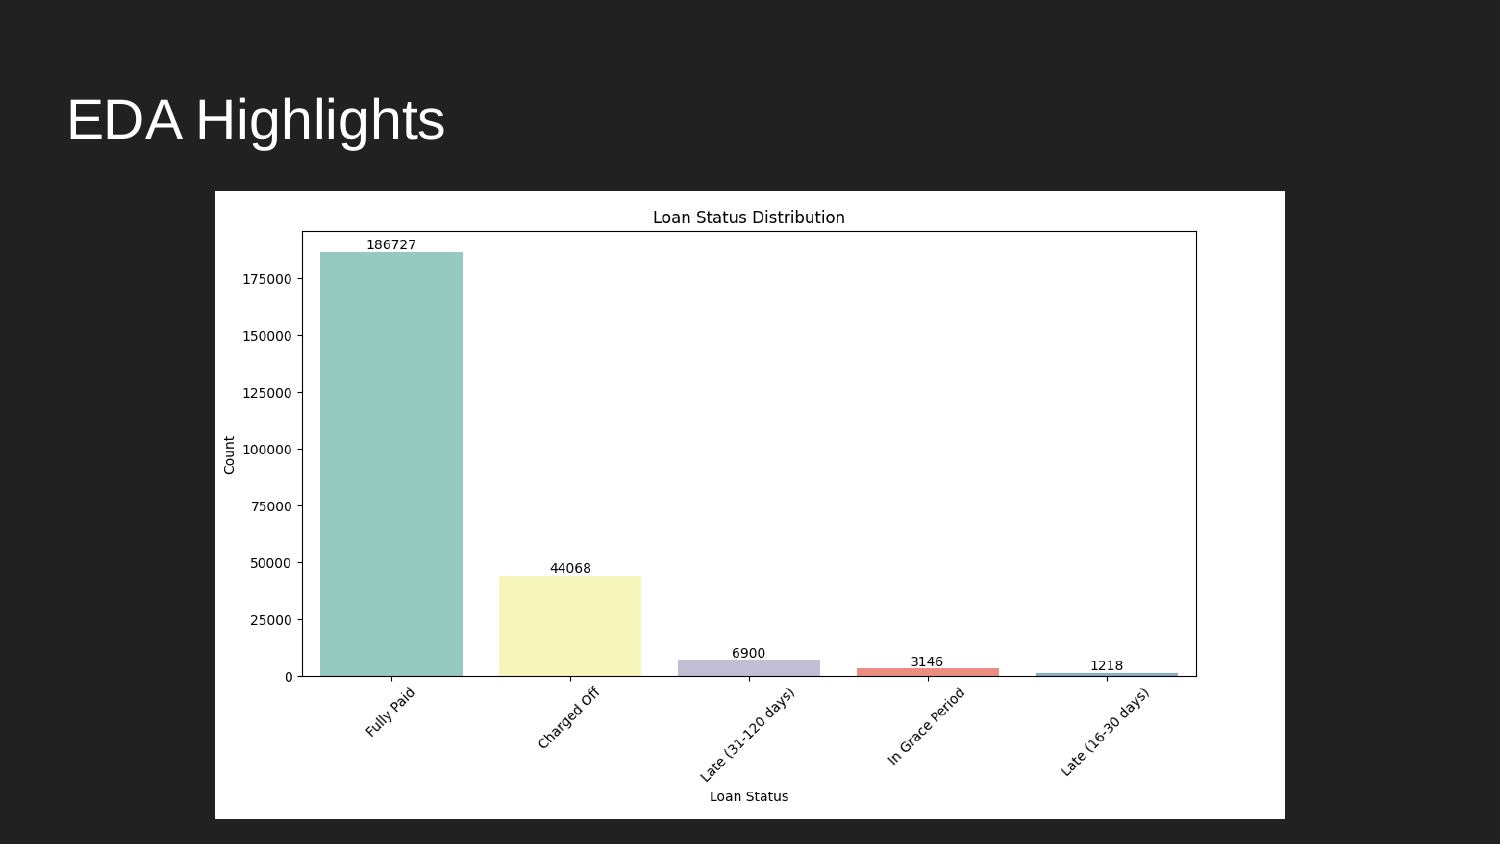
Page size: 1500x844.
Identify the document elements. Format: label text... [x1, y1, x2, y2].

title EDA Highlights [51, 72, 1449, 167]
picture [214, 191, 1286, 819]
